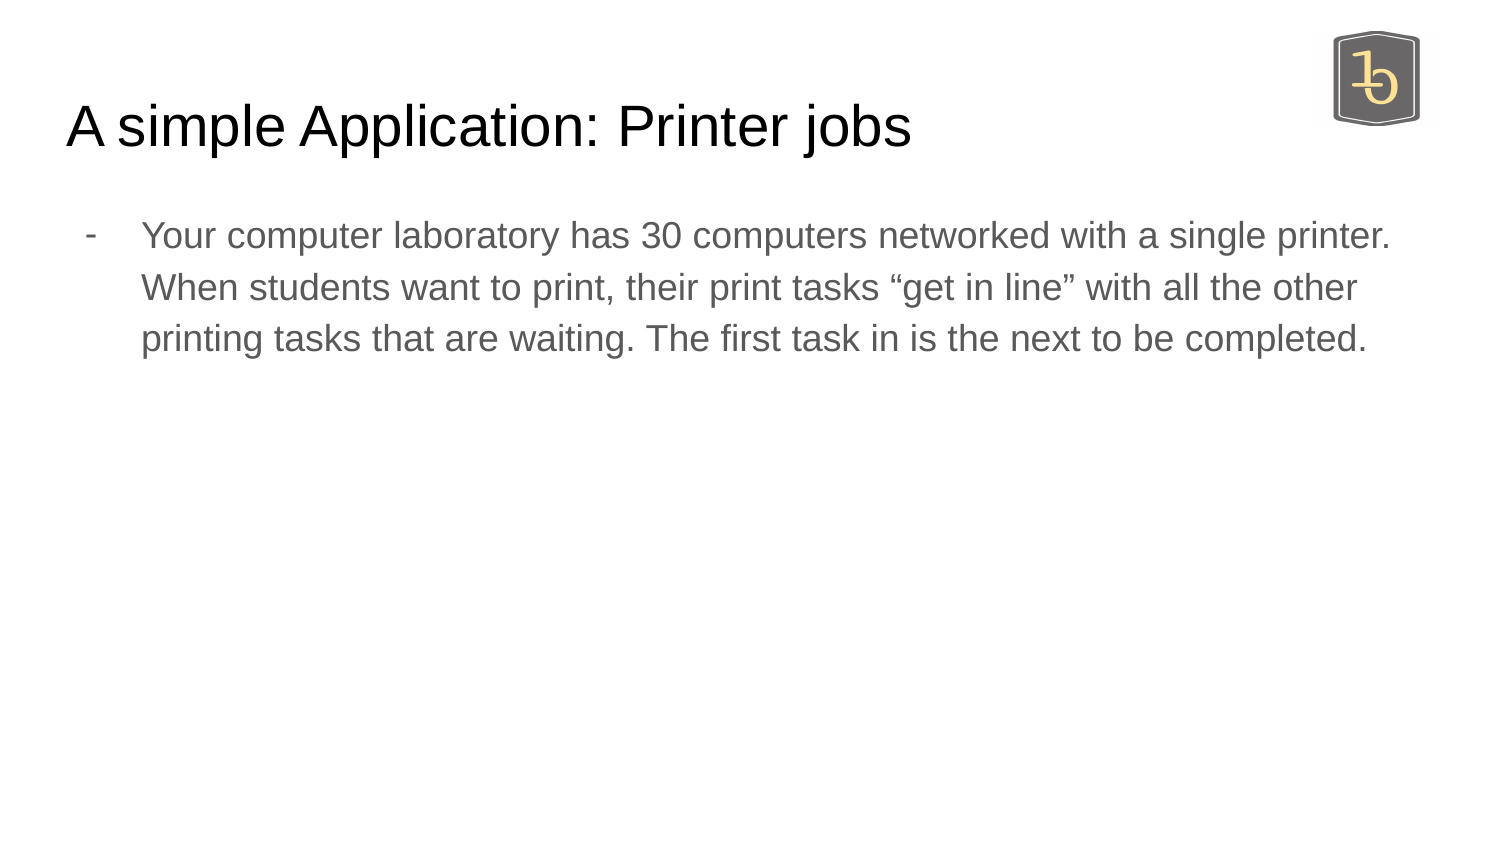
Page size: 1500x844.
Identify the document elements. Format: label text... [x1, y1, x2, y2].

title A simple Application: Printer jobs [51, 72, 1449, 167]
list Your computer laboratory has 30 computers networked with a single printer. When students want to print, their print tasks “get in line” with all the other printing tasks that are waiting. The first task in is the next to be completed. [51, 189, 1449, 750]
picture [1311, 31, 1442, 126]
